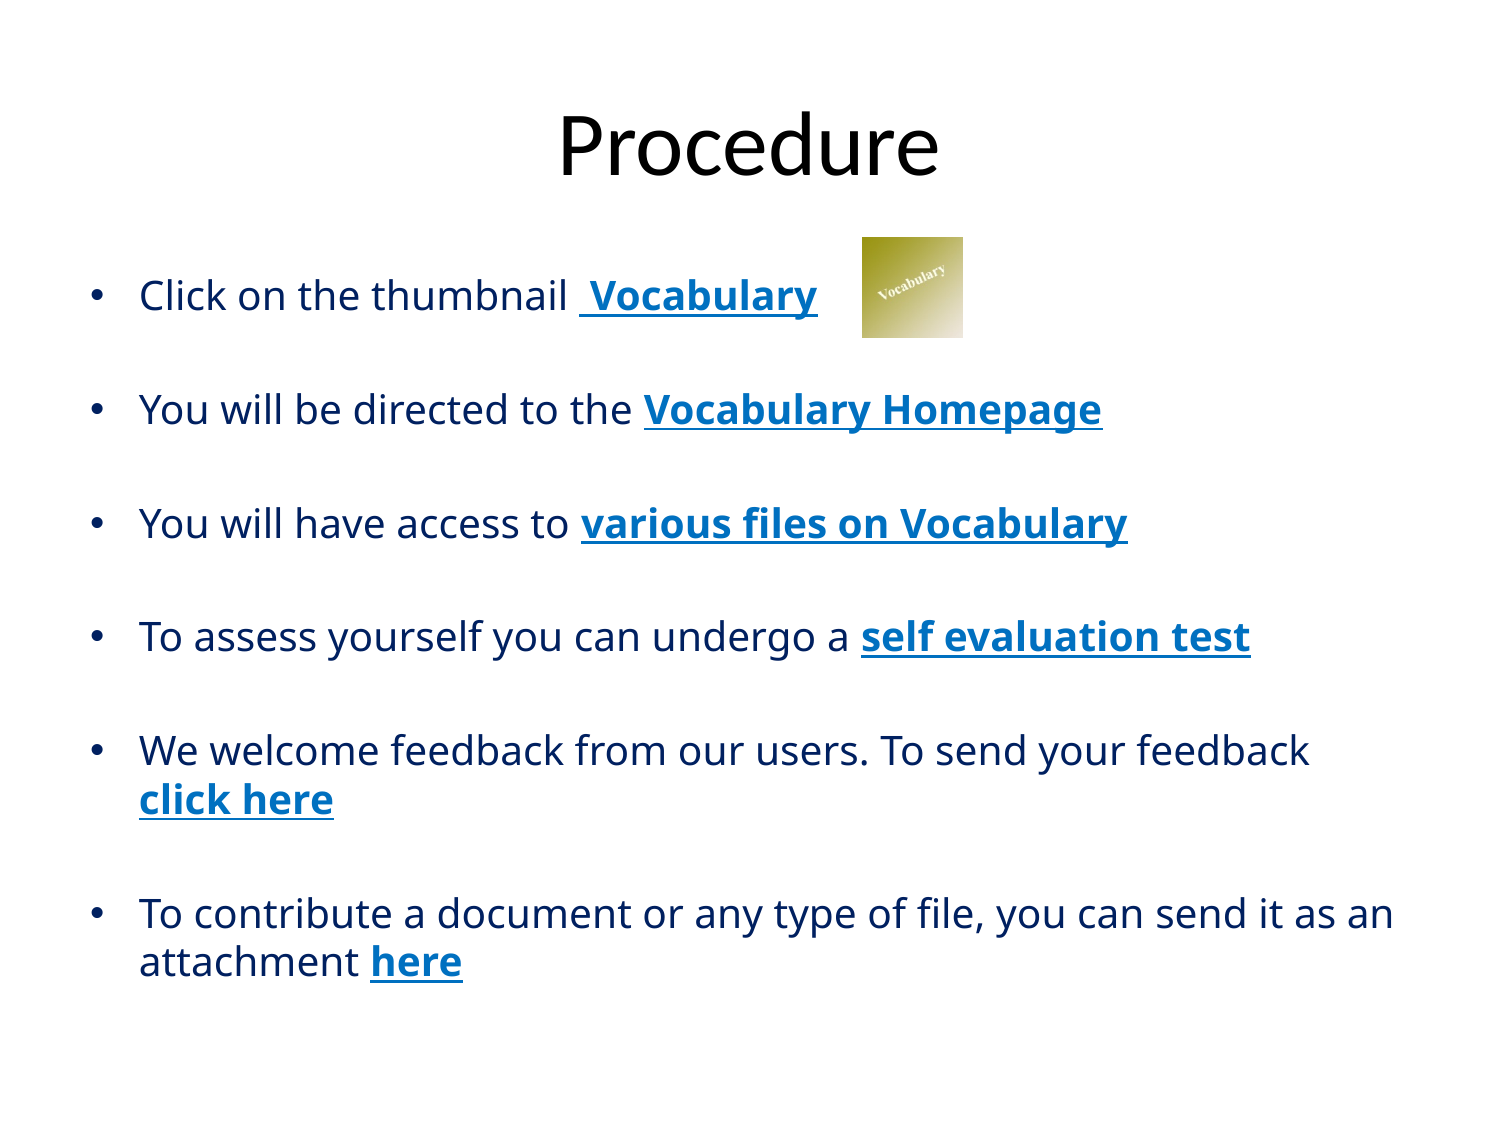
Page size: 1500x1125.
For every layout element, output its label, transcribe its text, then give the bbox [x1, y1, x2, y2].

title Procedure [75, 45, 1425, 233]
picture [862, 237, 963, 338]
list Click on the thumbnail Vocabulary You will be directed to the Vocabulary Homepage You will have access to various files on Vocabulary To assess yourself you can undergo a self evaluation test We welcome feedback from our users. To send your feedback click here To contribute a document or any type of file, you can send it as an attachment here [75, 262, 1425, 1005]
